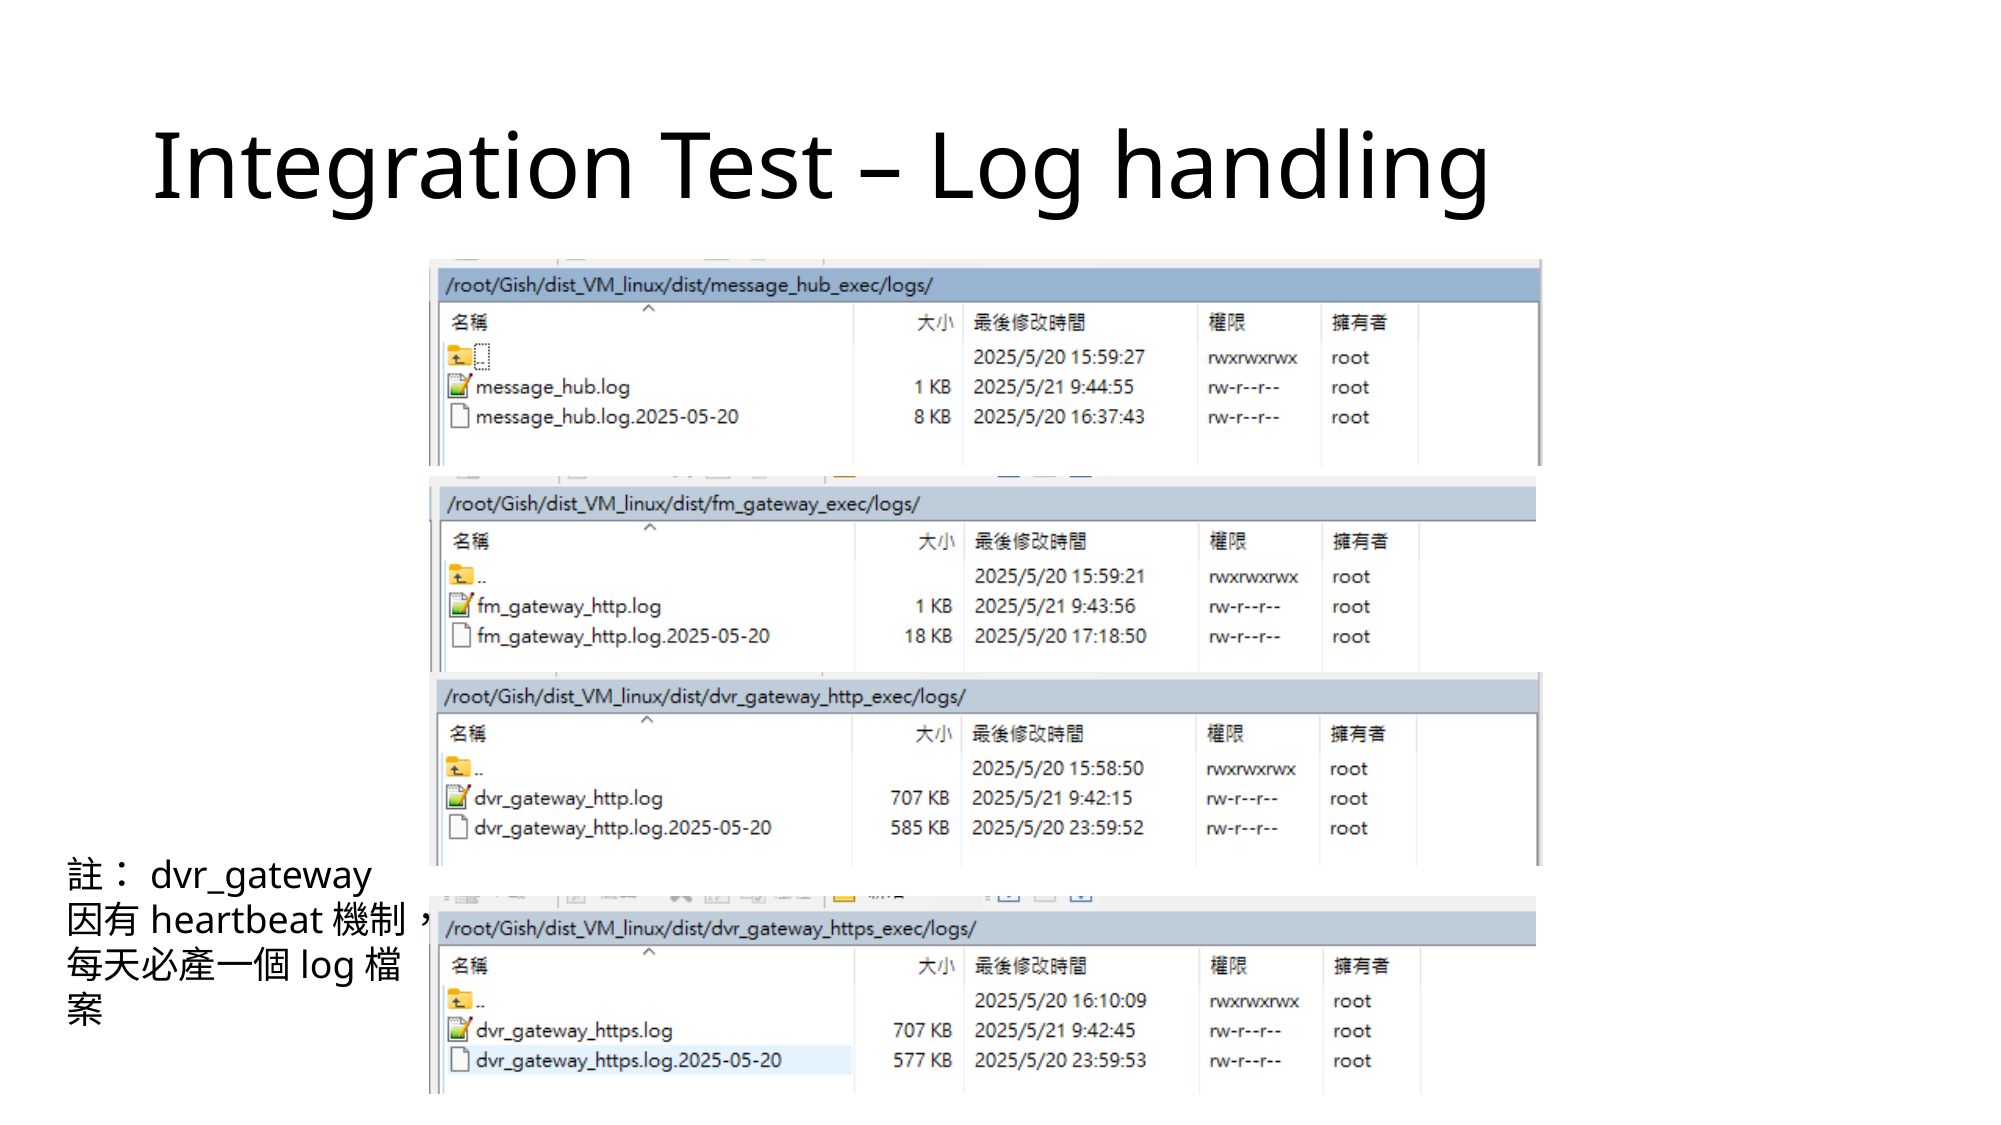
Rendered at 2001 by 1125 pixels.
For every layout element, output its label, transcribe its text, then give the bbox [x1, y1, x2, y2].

picture [429, 896, 1536, 1094]
picture [429, 259, 1543, 466]
title Integration Test – Log handling [137, 59, 1863, 278]
picture [429, 476, 1543, 866]
text_box 註：dvr_gateway因有heartbeat機制，每天必產一個log檔案 [51, 843, 430, 1039]
